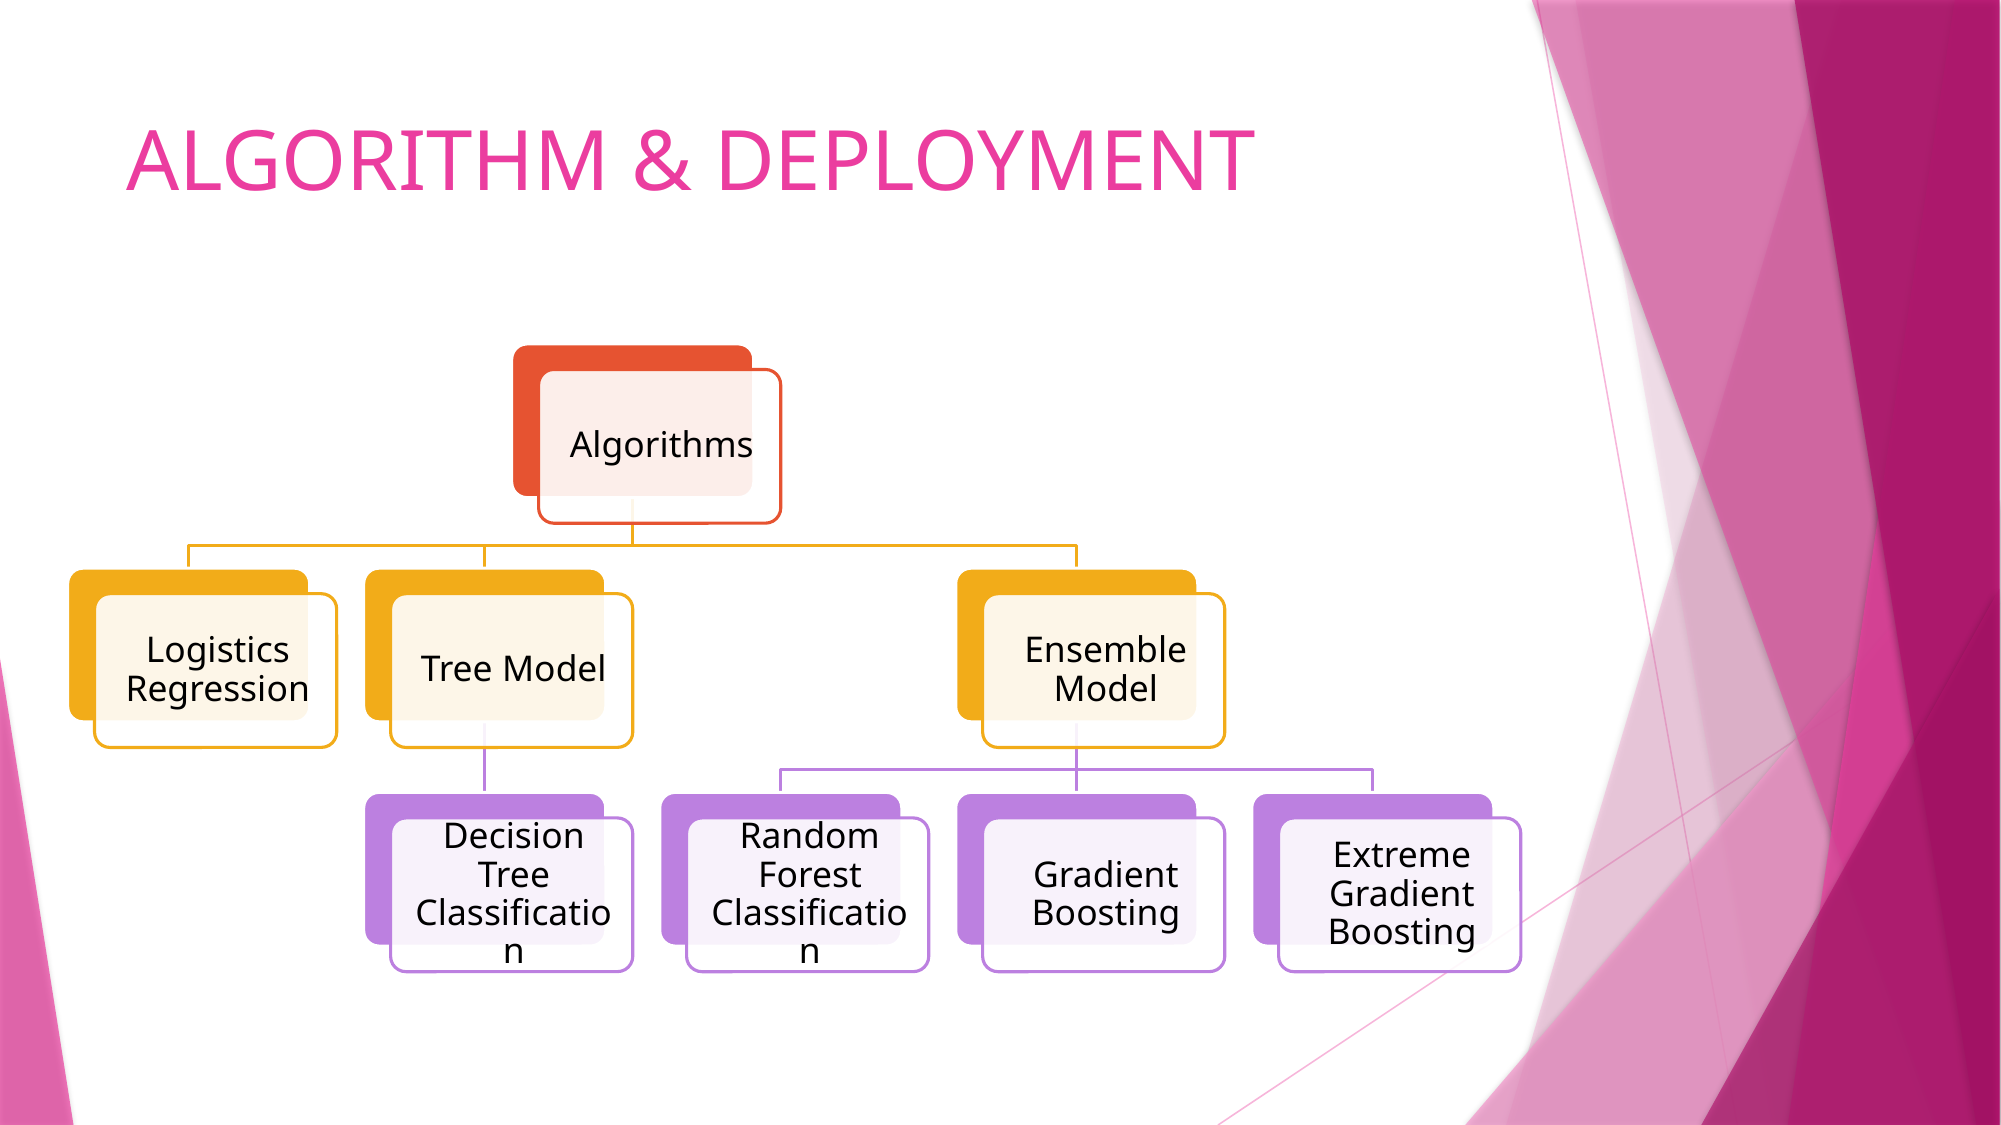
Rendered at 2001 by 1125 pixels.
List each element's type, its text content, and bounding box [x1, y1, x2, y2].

title ALGORITHM & DEPLOYMENT [111, 99, 1522, 222]
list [66, 222, 1522, 1094]
